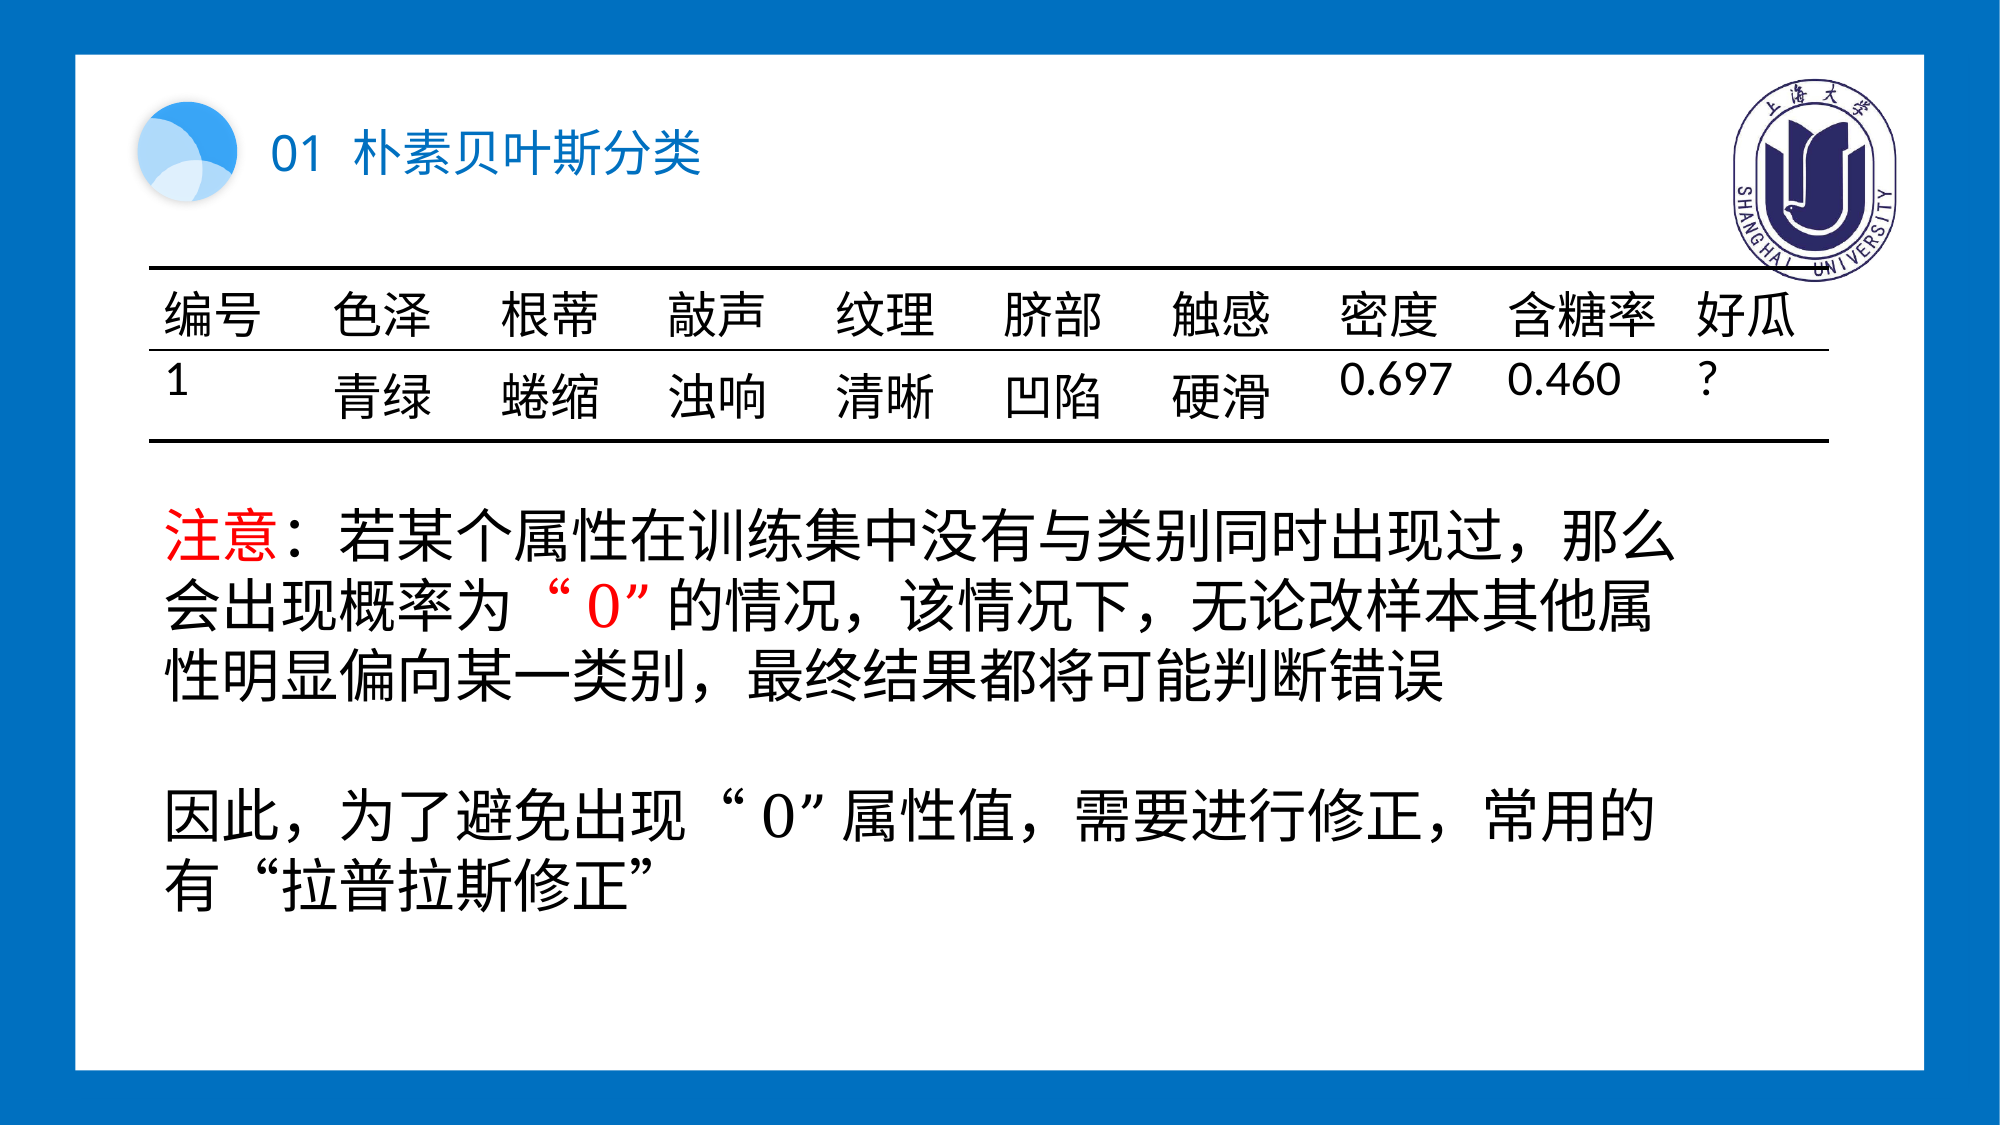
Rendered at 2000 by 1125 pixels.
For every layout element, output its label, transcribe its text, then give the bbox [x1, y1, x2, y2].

table_header 触感 [1157, 270, 1325, 349]
table_header 含糖率 [1493, 270, 1681, 349]
table_header 密度 [1325, 270, 1493, 349]
table_cell 青绿 [317, 351, 485, 439]
picture [1703, 57, 1948, 302]
table_cell 清晰 [821, 351, 989, 439]
text_box [73, 52, 1926, 1072]
table_cell 0.697 [1325, 351, 1493, 439]
table_cell ? [1681, 351, 1829, 439]
table_header 编号 [149, 270, 317, 349]
table_cell 硬滑 [1157, 351, 1325, 439]
table_header 脐部 [989, 270, 1157, 349]
table_header 纹理 [821, 270, 989, 349]
text_box 注意：若某个属性在训练集中没有与类别同时出现过，那么会出现概率为“0”的情况，该情况下，无论改样本其他属性明显偏向某一类别，最终结果都将可能判断错误 因此，为了避免出现“0”属性值，需要进行修正，常用的有“拉普拉斯修正” [148, 491, 1711, 927]
table_cell 浊响 [653, 351, 821, 439]
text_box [137, 101, 839, 202]
table_cell 凹陷 [989, 351, 1157, 439]
table_cell 1 [149, 351, 317, 439]
table_cell 蜷缩 [485, 351, 653, 439]
table_cell 0.460 [1493, 351, 1681, 439]
table_header 敲声 [653, 270, 821, 349]
table_header 好瓜 [1681, 270, 1829, 349]
table_header 根蒂 [485, 270, 653, 349]
table_header 色泽 [317, 270, 485, 349]
